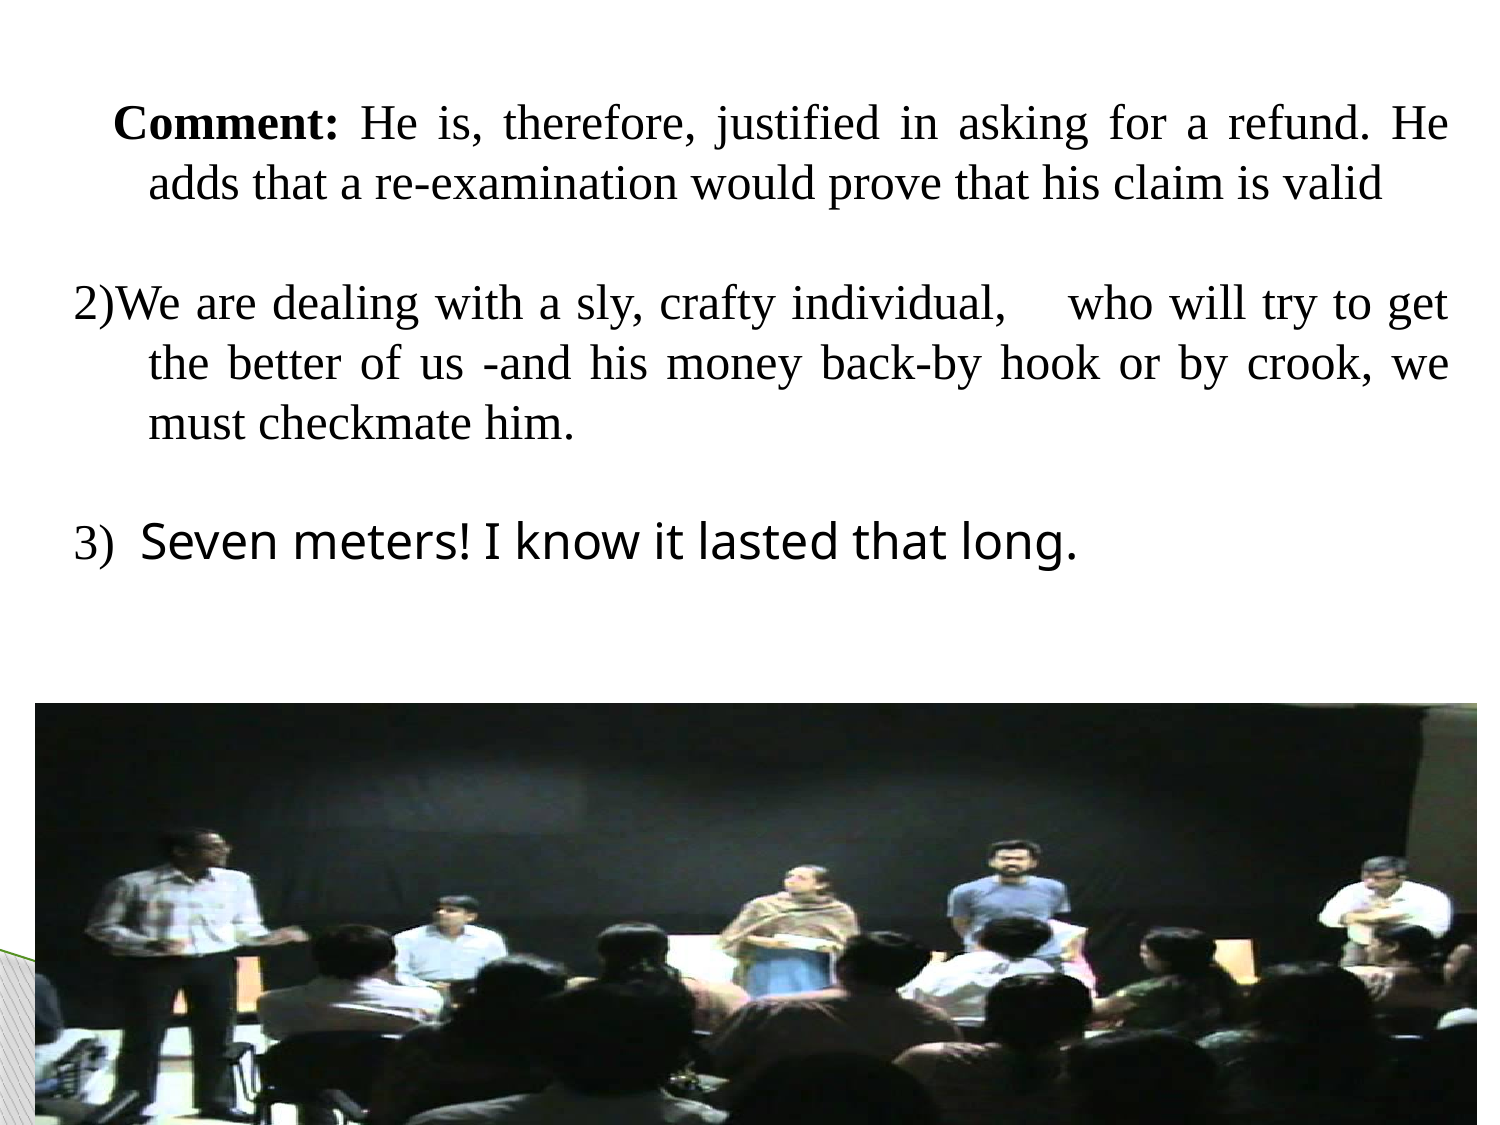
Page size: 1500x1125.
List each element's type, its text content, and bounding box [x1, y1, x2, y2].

text_box Comment: He is, therefore, justified in asking for a refund. He adds that a re-examination would prove that his claim is valid 2)We are dealing with a sly, crafty individual, who will try to get the better of us -and his money back-by hook or by crook, we must checkmate him. 3) Seven meters! I know it lasted that long. [58, 81, 1465, 702]
picture [34, 702, 1477, 1125]
